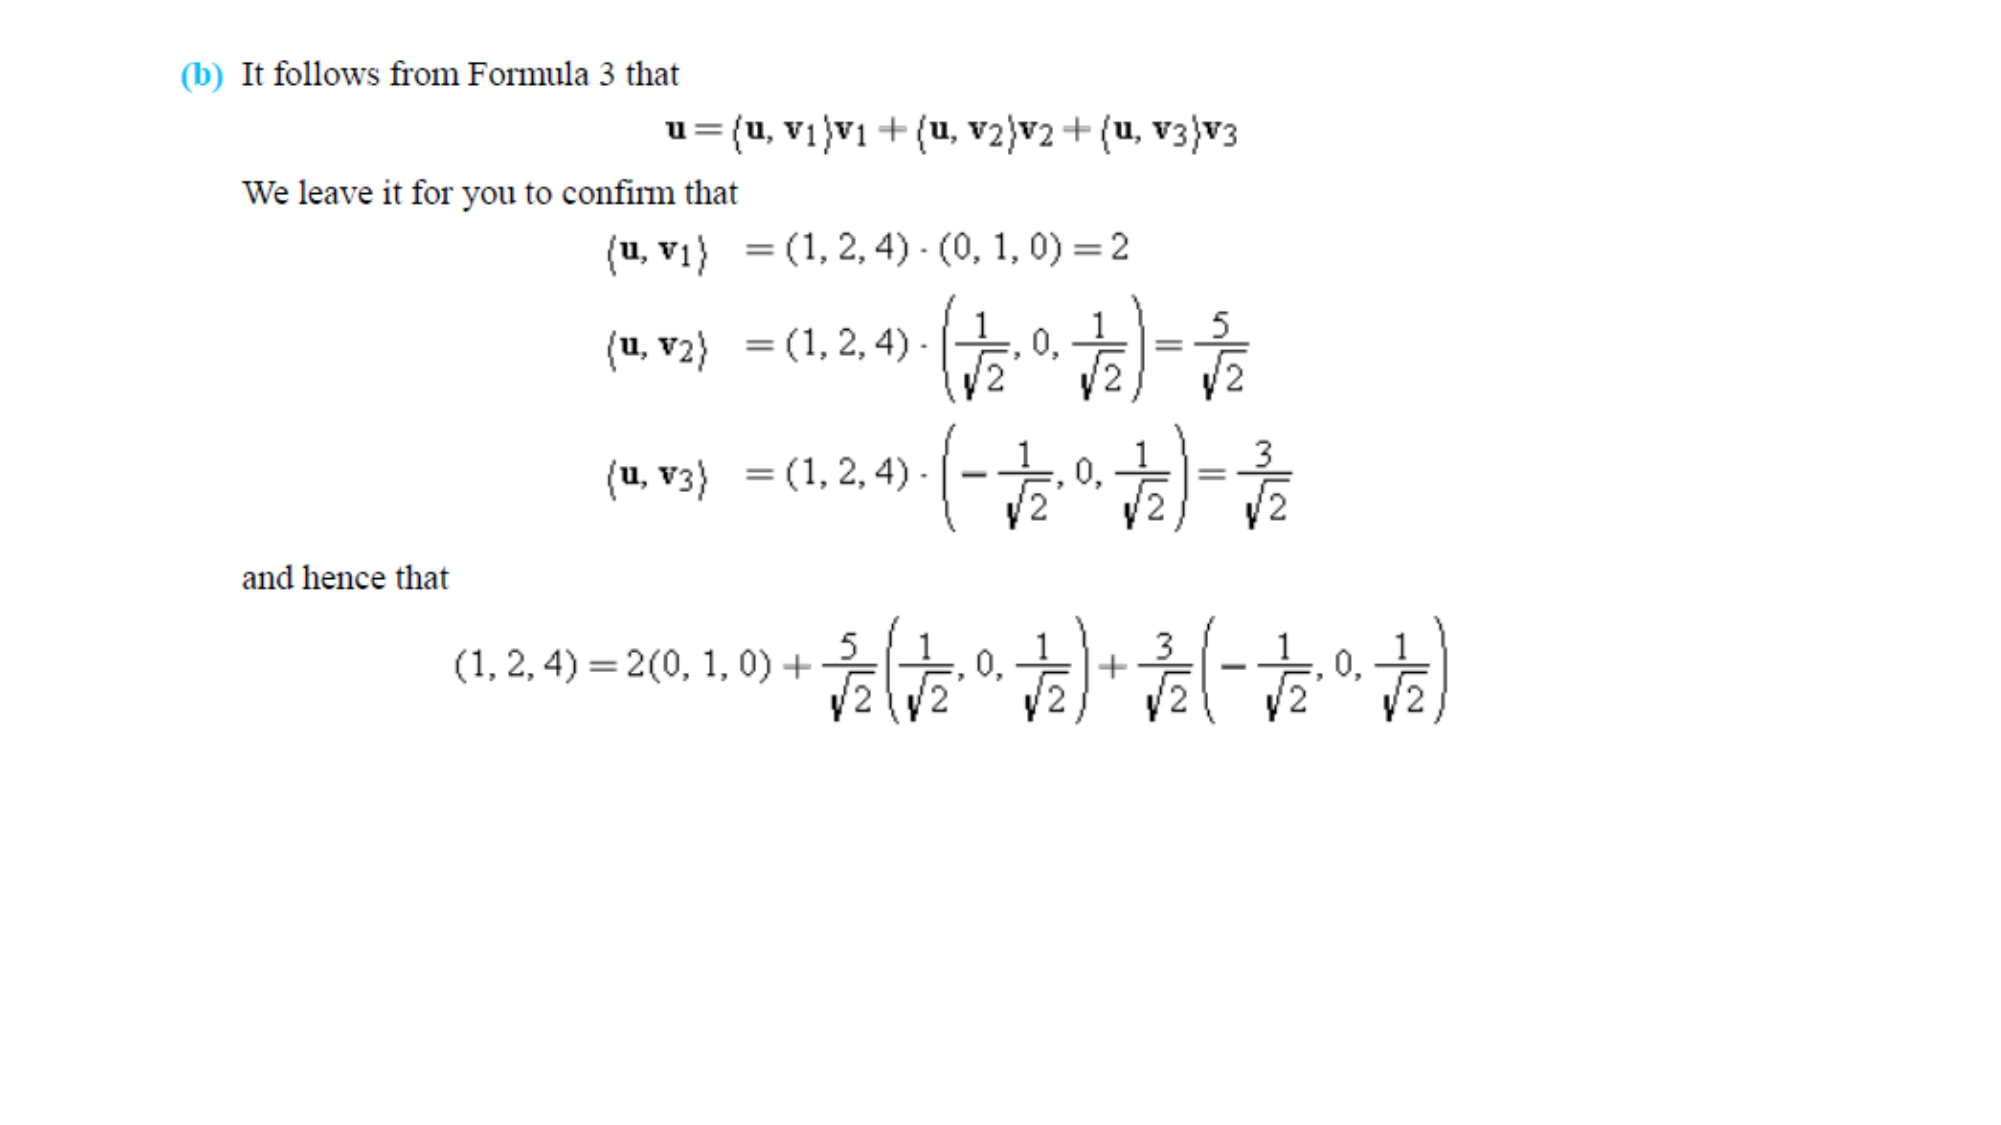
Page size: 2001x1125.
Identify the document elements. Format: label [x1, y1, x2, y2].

picture [170, 36, 1480, 785]
